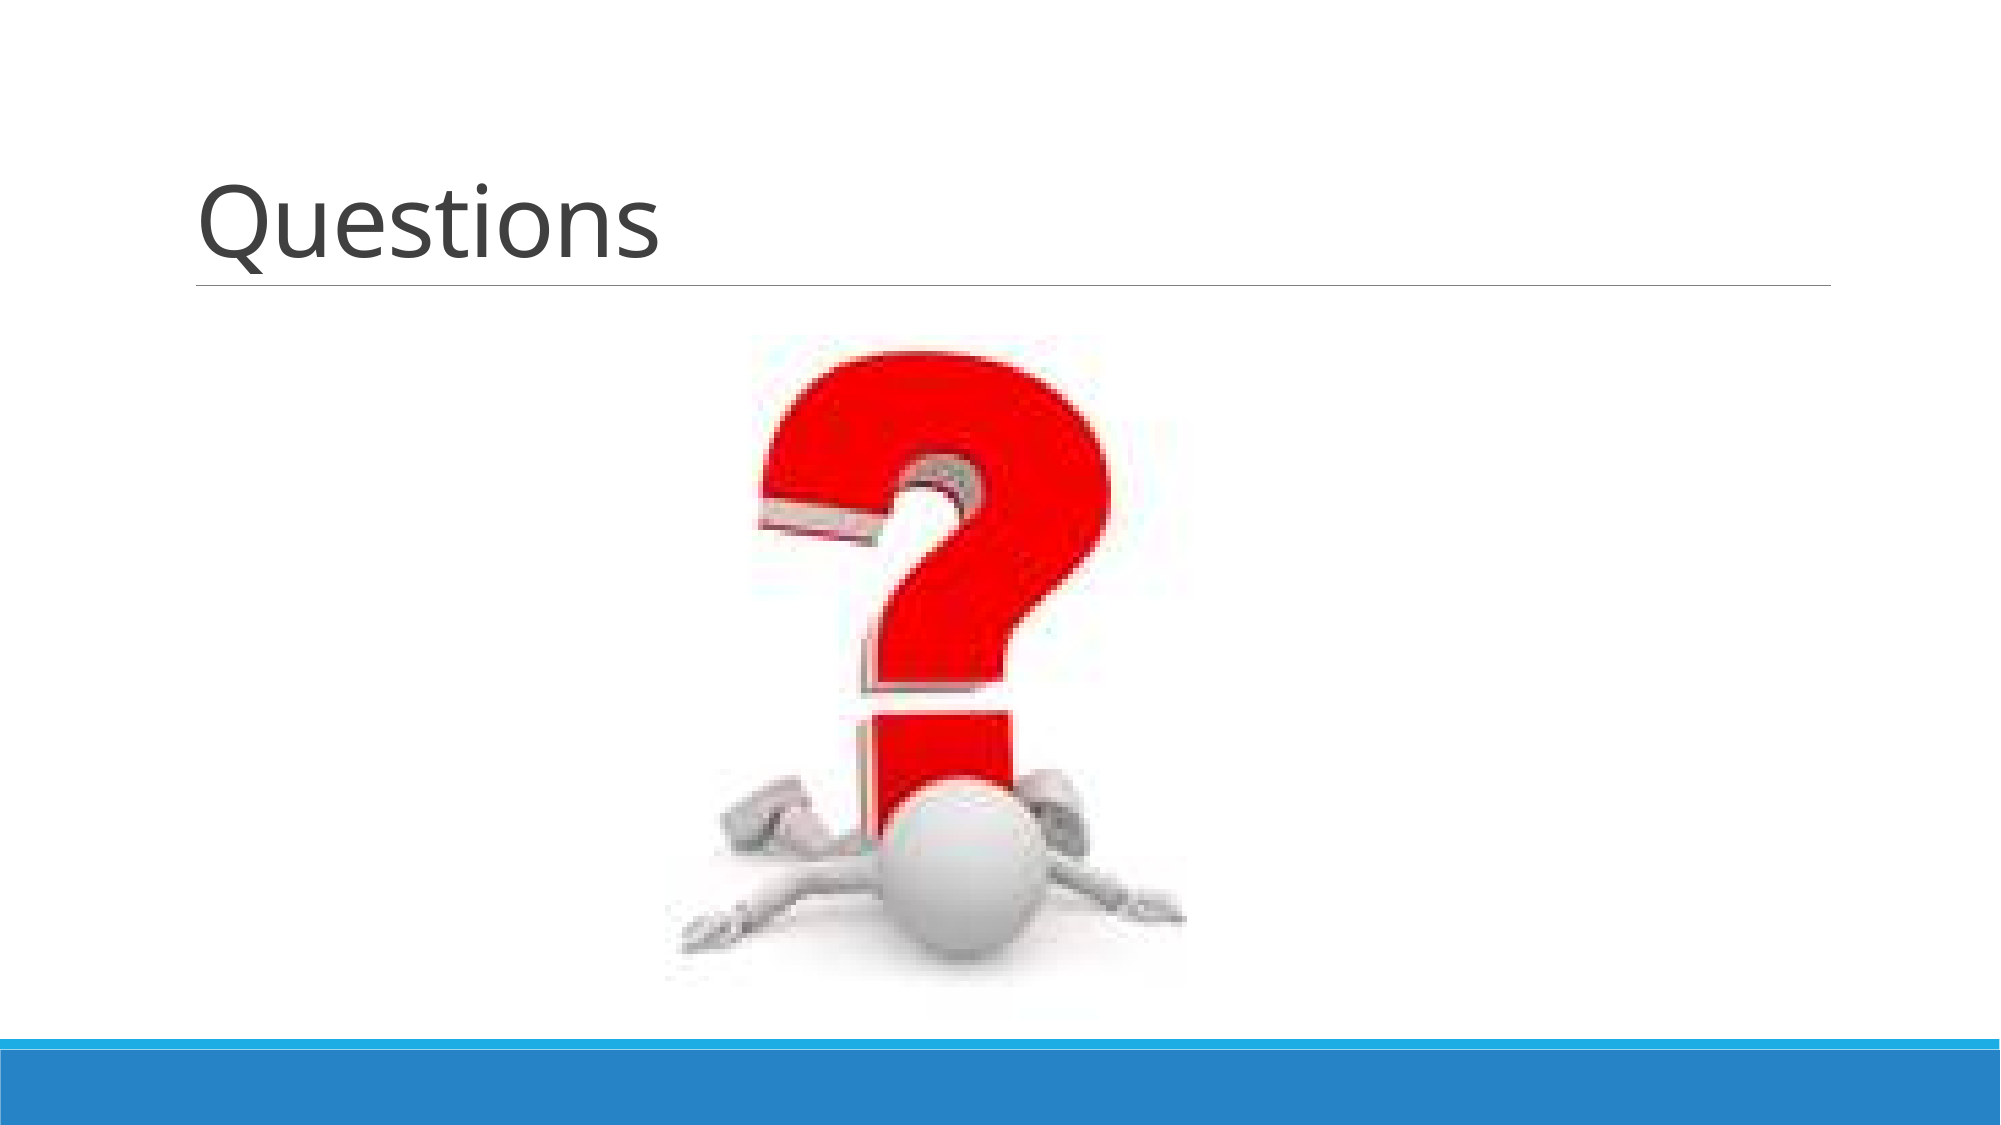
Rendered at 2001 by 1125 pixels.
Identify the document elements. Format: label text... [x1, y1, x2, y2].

title Questions [180, 47, 1830, 285]
picture [578, 334, 1264, 1020]
